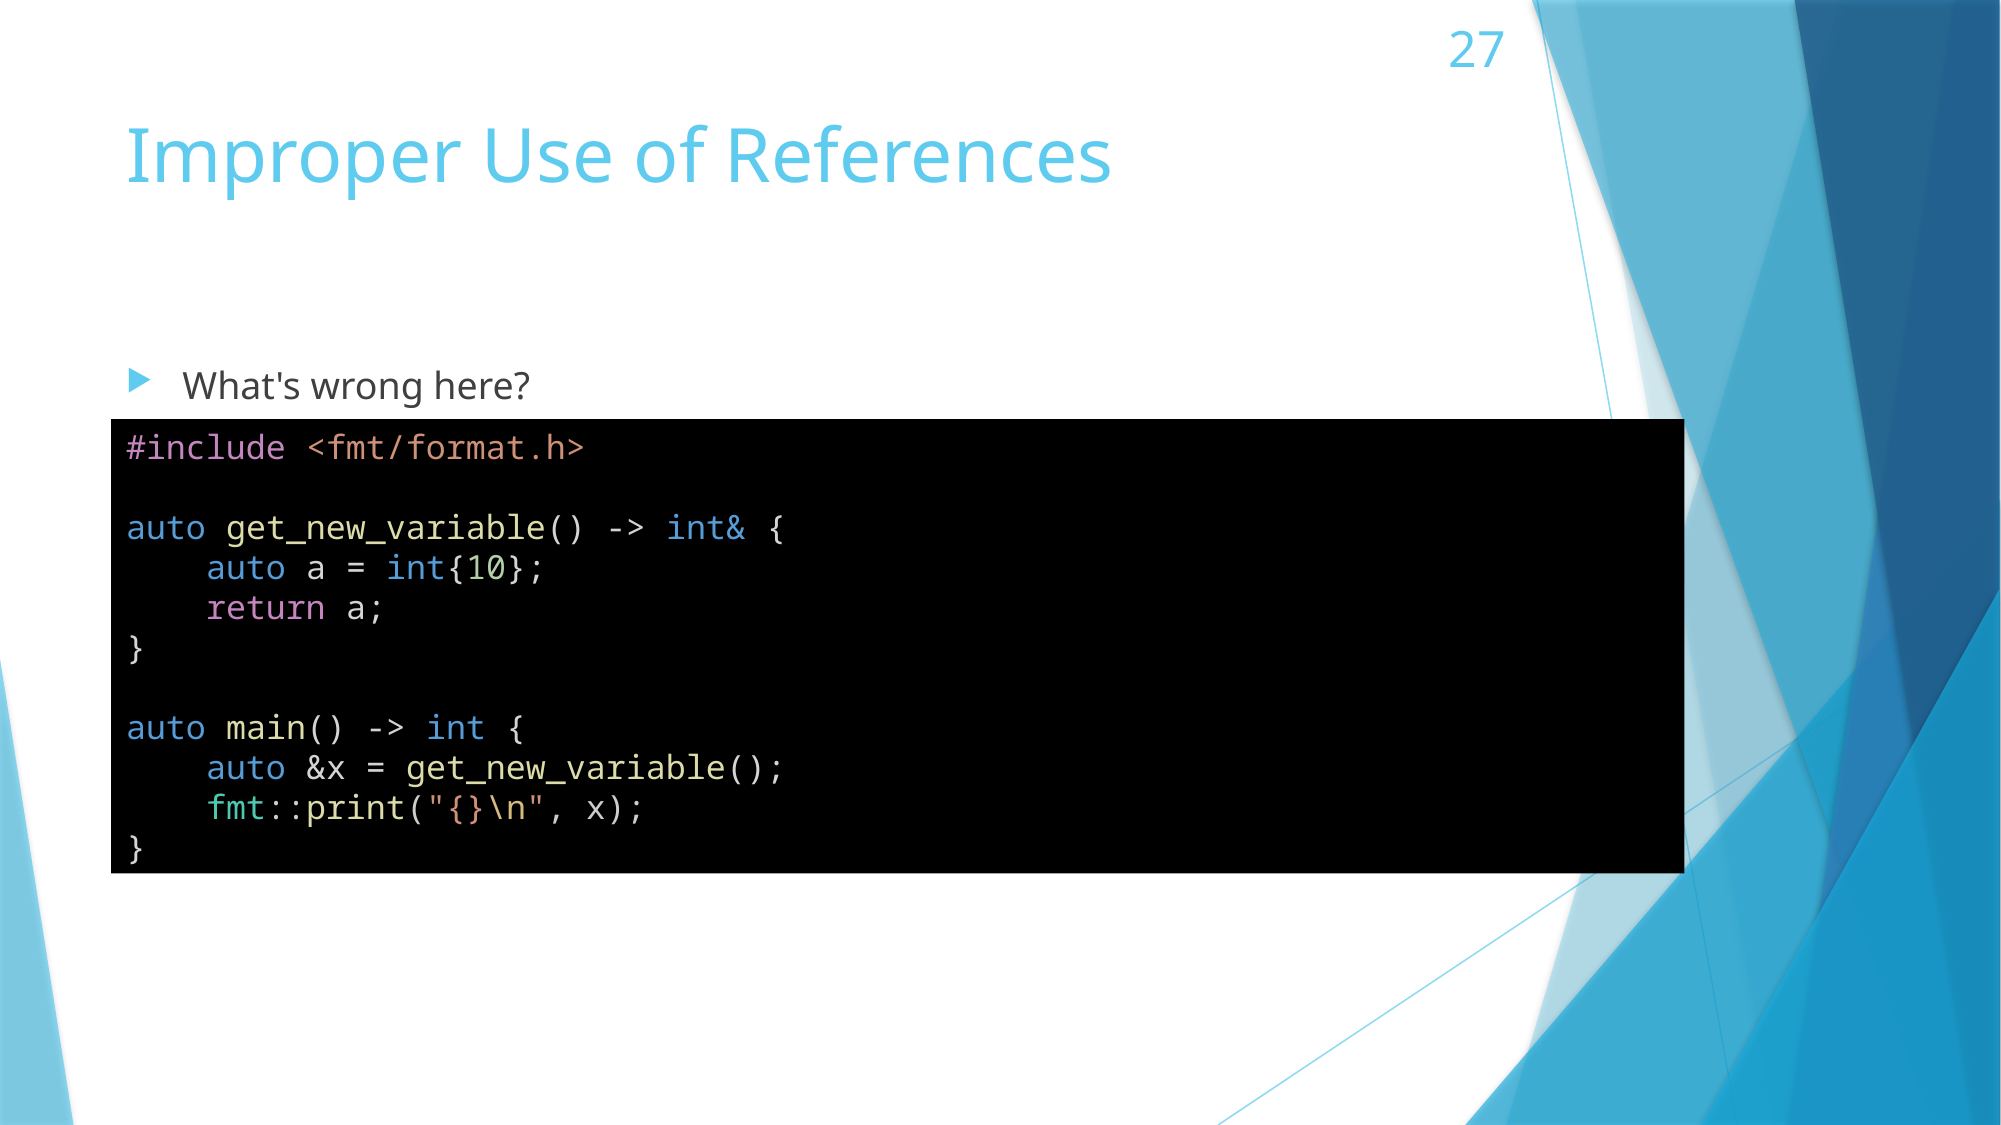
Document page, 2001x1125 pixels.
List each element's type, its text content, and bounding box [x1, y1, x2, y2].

title Improper Use of References [111, 99, 1522, 317]
text_box #include <fmt/format.h> auto get_new_variable() -> int& { auto a = int{10}; return a; } auto main() -> int { auto &x = get_new_variable(); fmt::print("{}\n", x); } [111, 419, 1685, 874]
list What's wrong here? [111, 354, 1522, 419]
